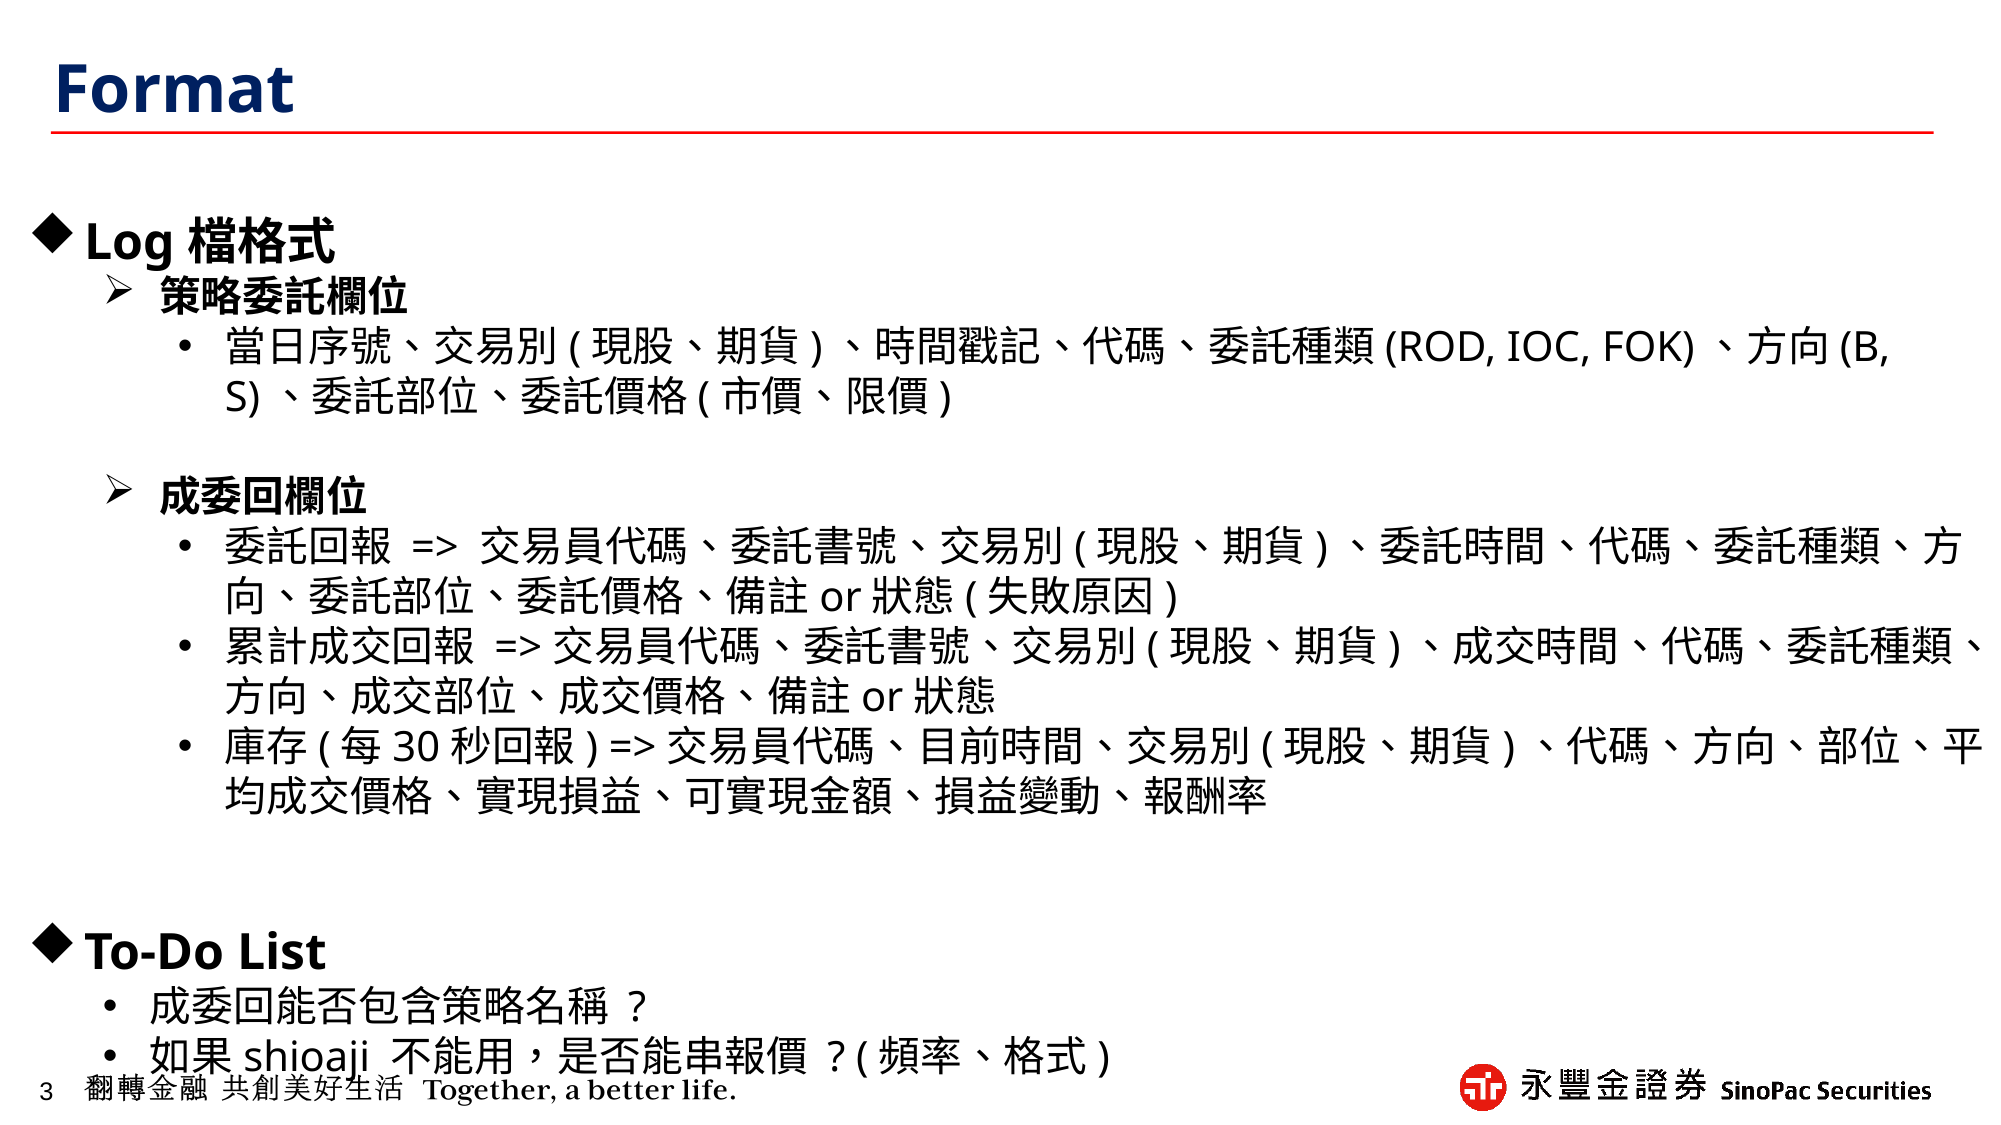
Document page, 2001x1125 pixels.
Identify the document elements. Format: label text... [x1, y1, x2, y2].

picture [1458, 1088, 1932, 1112]
text_box Format [38, 38, 1670, 143]
text_box Log檔格式 策略委託欄位 當日序號、交易別(現股、期貨)、時間戳記、代碼、委託種類(ROD, IOC, FOK)、方向(B, S)、委託部位、委託價格(市價、限價) 成委回欄位 委託回報 => 交易員代碼、委託書號、交易別(現股、期貨)、委託時間、代碼、委託種類、方向、委託部位、委託價格、備註or狀態(失敗原因) 累計成交回報 =>交易員代碼、委託書號、交易別(現股、期貨)、成交時間、代碼、委託種類、方向、成交部位、成交價格、備註or狀態 庫存(每30秒回報) =>交易員代碼、目前時間、交易別(現股、期貨)、代碼、方向、部位、平均成交價格、實現損益、可實現金額、損益變動、報酬率 To-Do List 成委回能否包含策略名稱 ? 如果shioaji 不能用，是否能串報價 ? (頻率、格式) [13, 202, 2000, 1088]
picture [27, 1088, 792, 1125]
